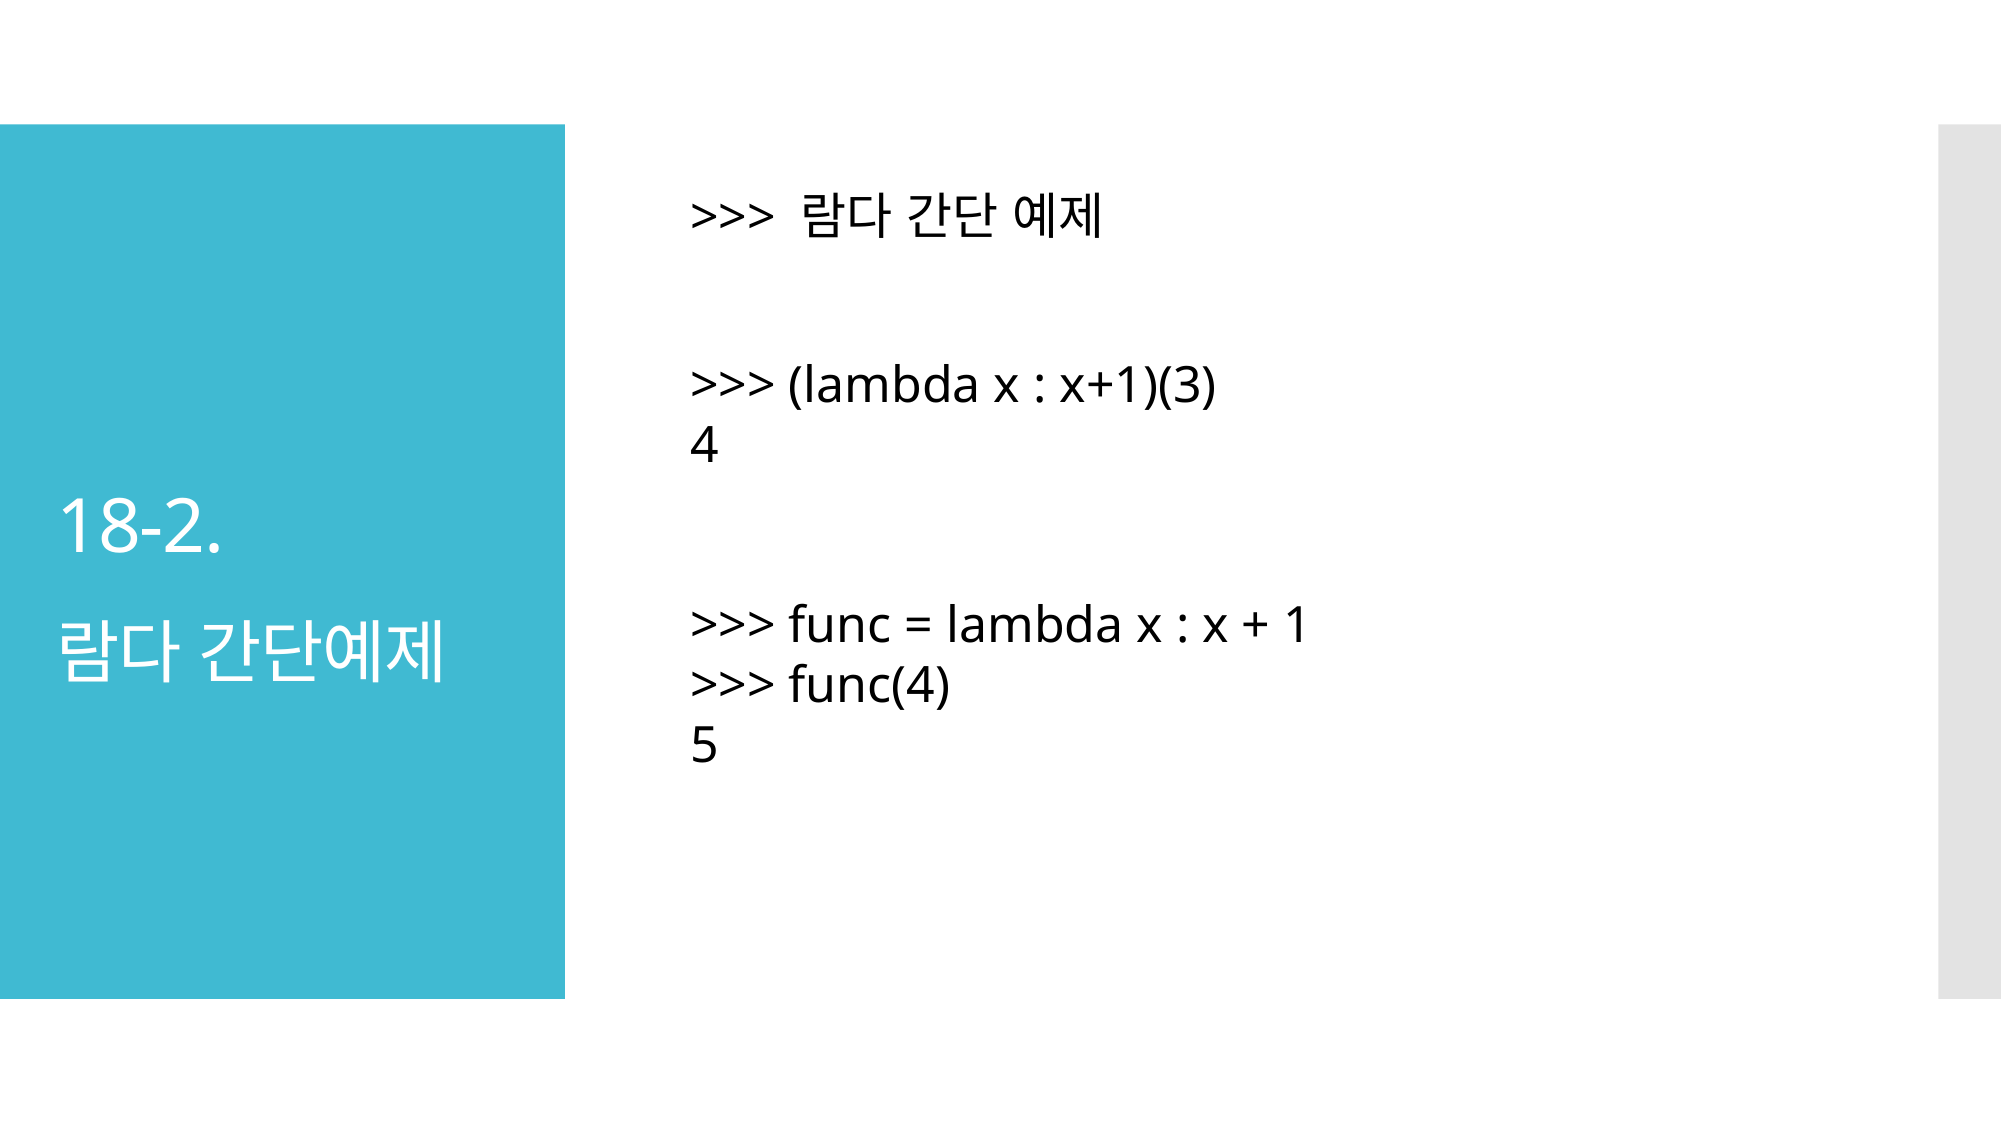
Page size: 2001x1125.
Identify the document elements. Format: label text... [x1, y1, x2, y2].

text_box >>> 람다 간단 예제 [675, 146, 1867, 252]
text_box >>> func = lambda x : x + 1 >>> func(4) 5 [675, 584, 1677, 780]
text_box >>> (lambda x : x+1)(3) 4 [675, 345, 1677, 481]
title 18-2. 람다 간단예제 [41, 184, 577, 940]
